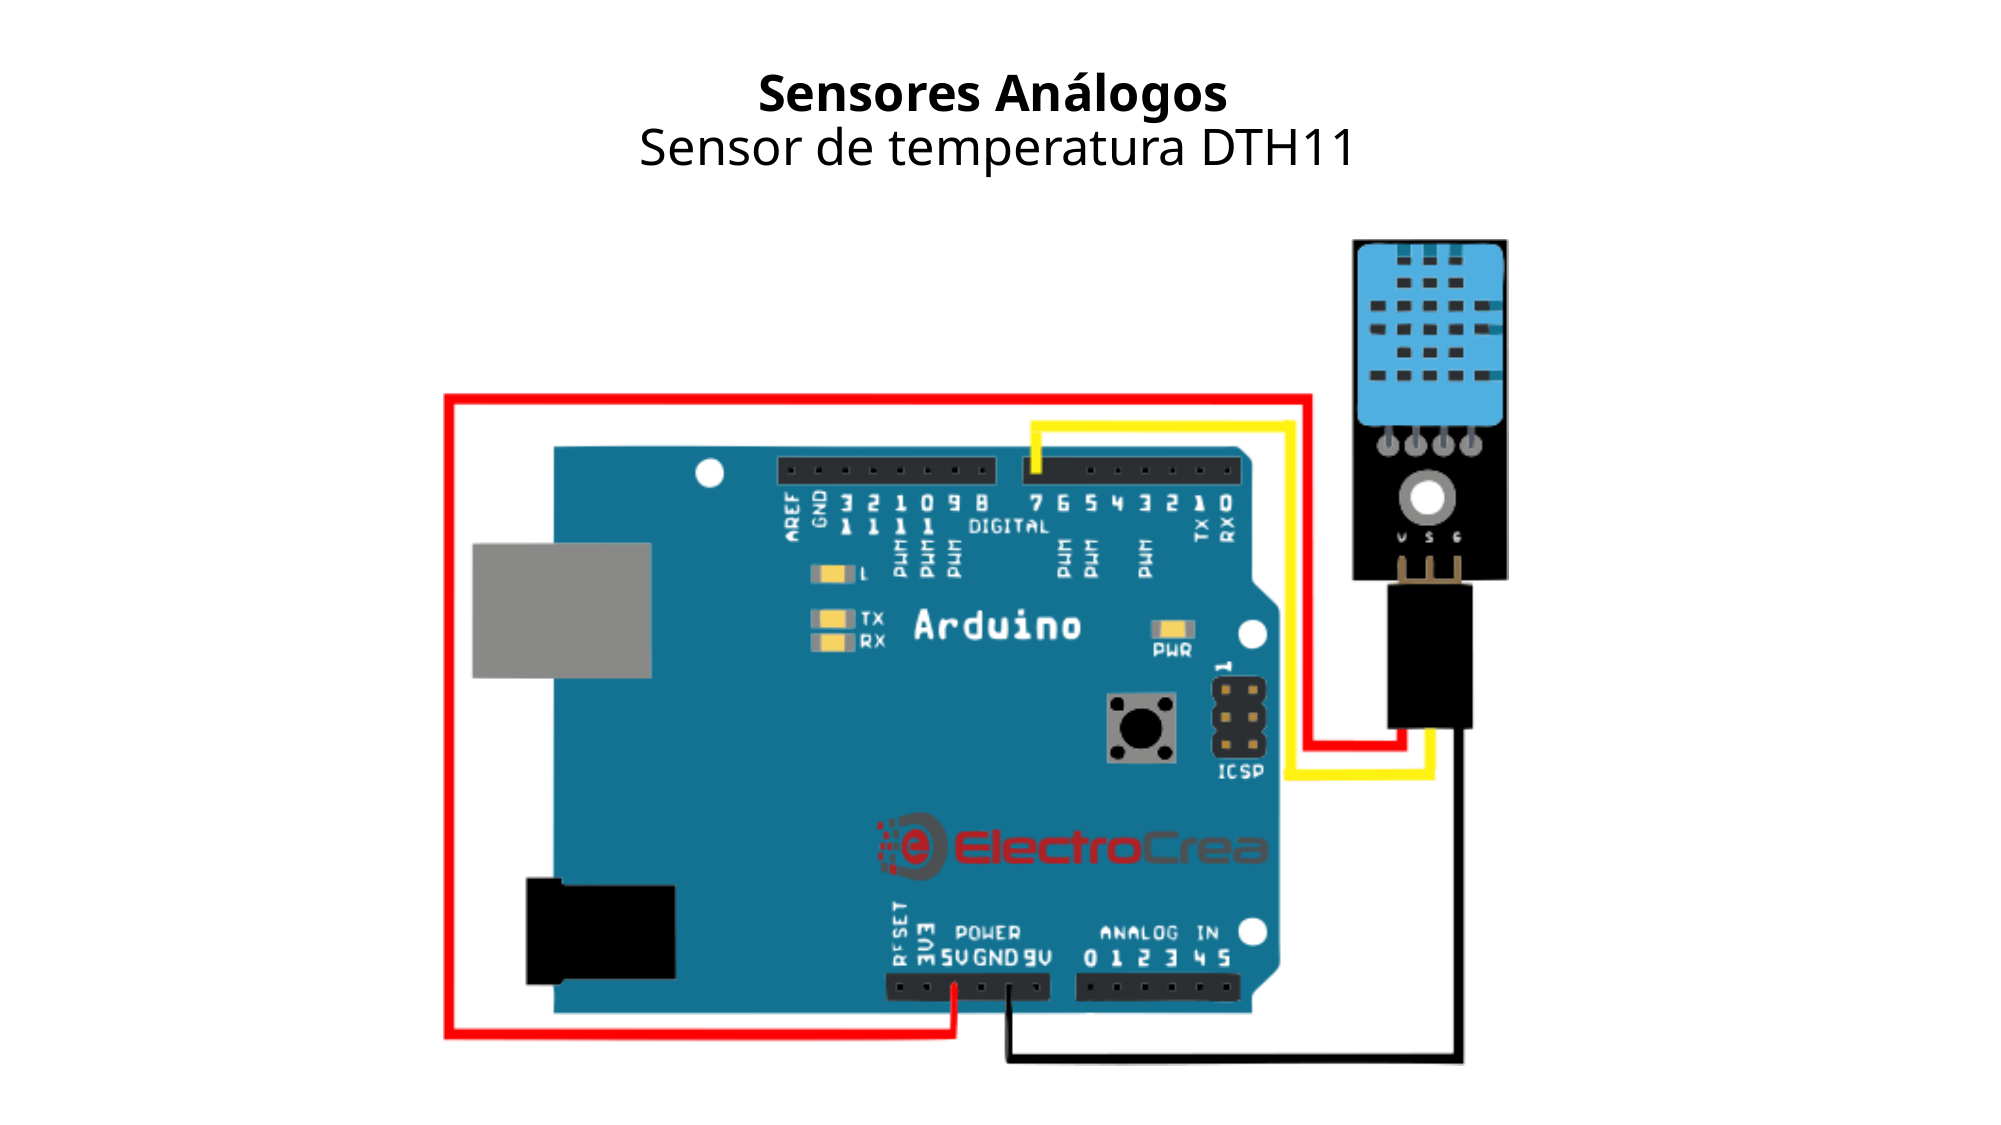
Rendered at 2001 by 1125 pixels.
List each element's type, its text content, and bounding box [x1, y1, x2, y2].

title Sensores Análogos Sensor de temperatura DTH11 [137, 59, 1863, 185]
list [443, 239, 1509, 1066]
